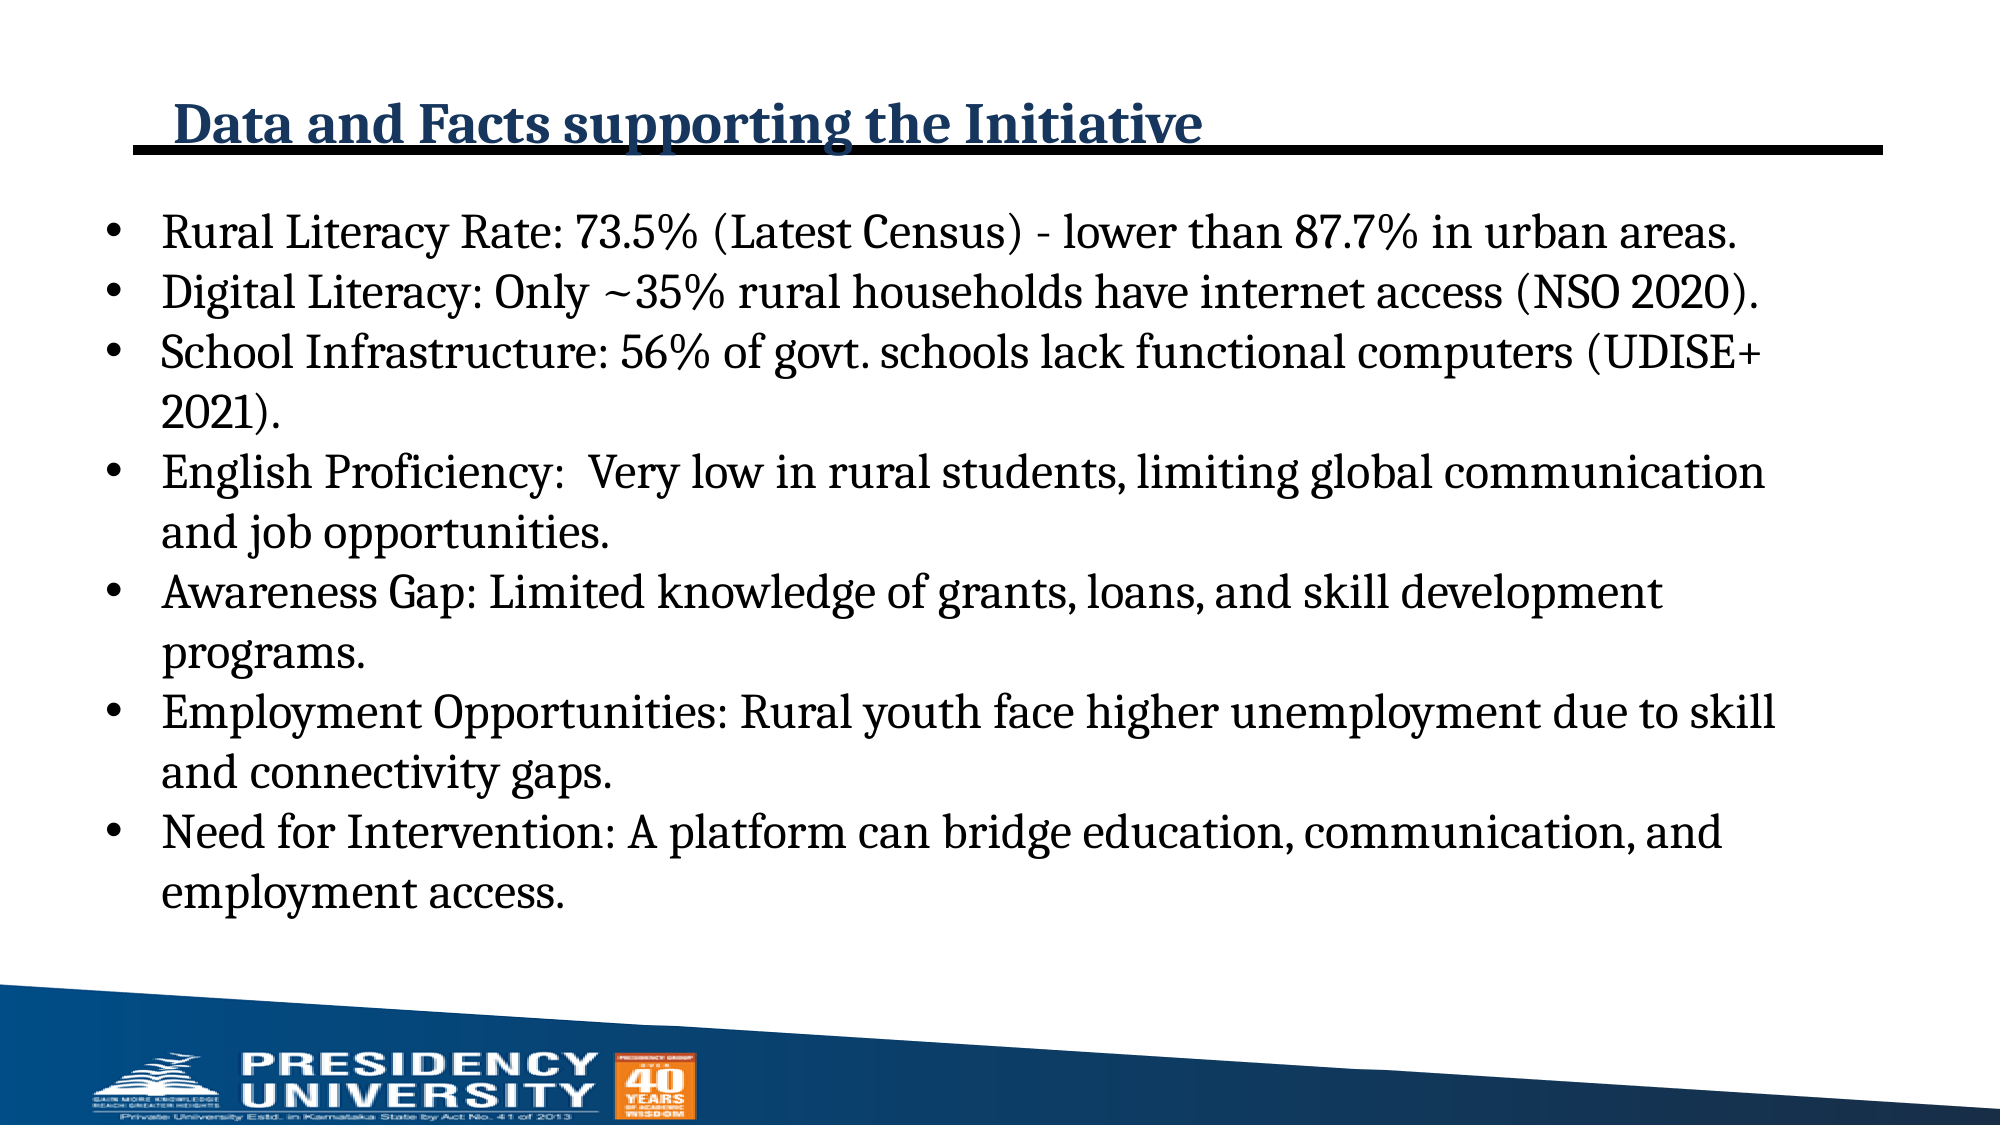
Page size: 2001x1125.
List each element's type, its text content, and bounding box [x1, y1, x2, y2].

text_box Rural Literacy Rate: 73.5% (Latest Census) - lower than 87.7% in urban areas. Digital Literacy: Only ~35% rural households have internet access (NSO 2020). School Infrastructure: 56% of govt. schools lack functional computers (UDISE+ 2021). English Proficiency: Very low in rural students, limiting global communication and job opportunities. Awareness Gap: Limited knowledge of grants, loans, and skill development programs. Employment Opportunities: Rural youth face higher unemployment due to skill and connectivity gaps. Need for Intervention: A platform can bridge education, communication, and employment access. [90, 191, 1866, 927]
title Data and Facts supporting the Initiative [133, 45, 1884, 125]
picture [0, 982, 2000, 1125]
